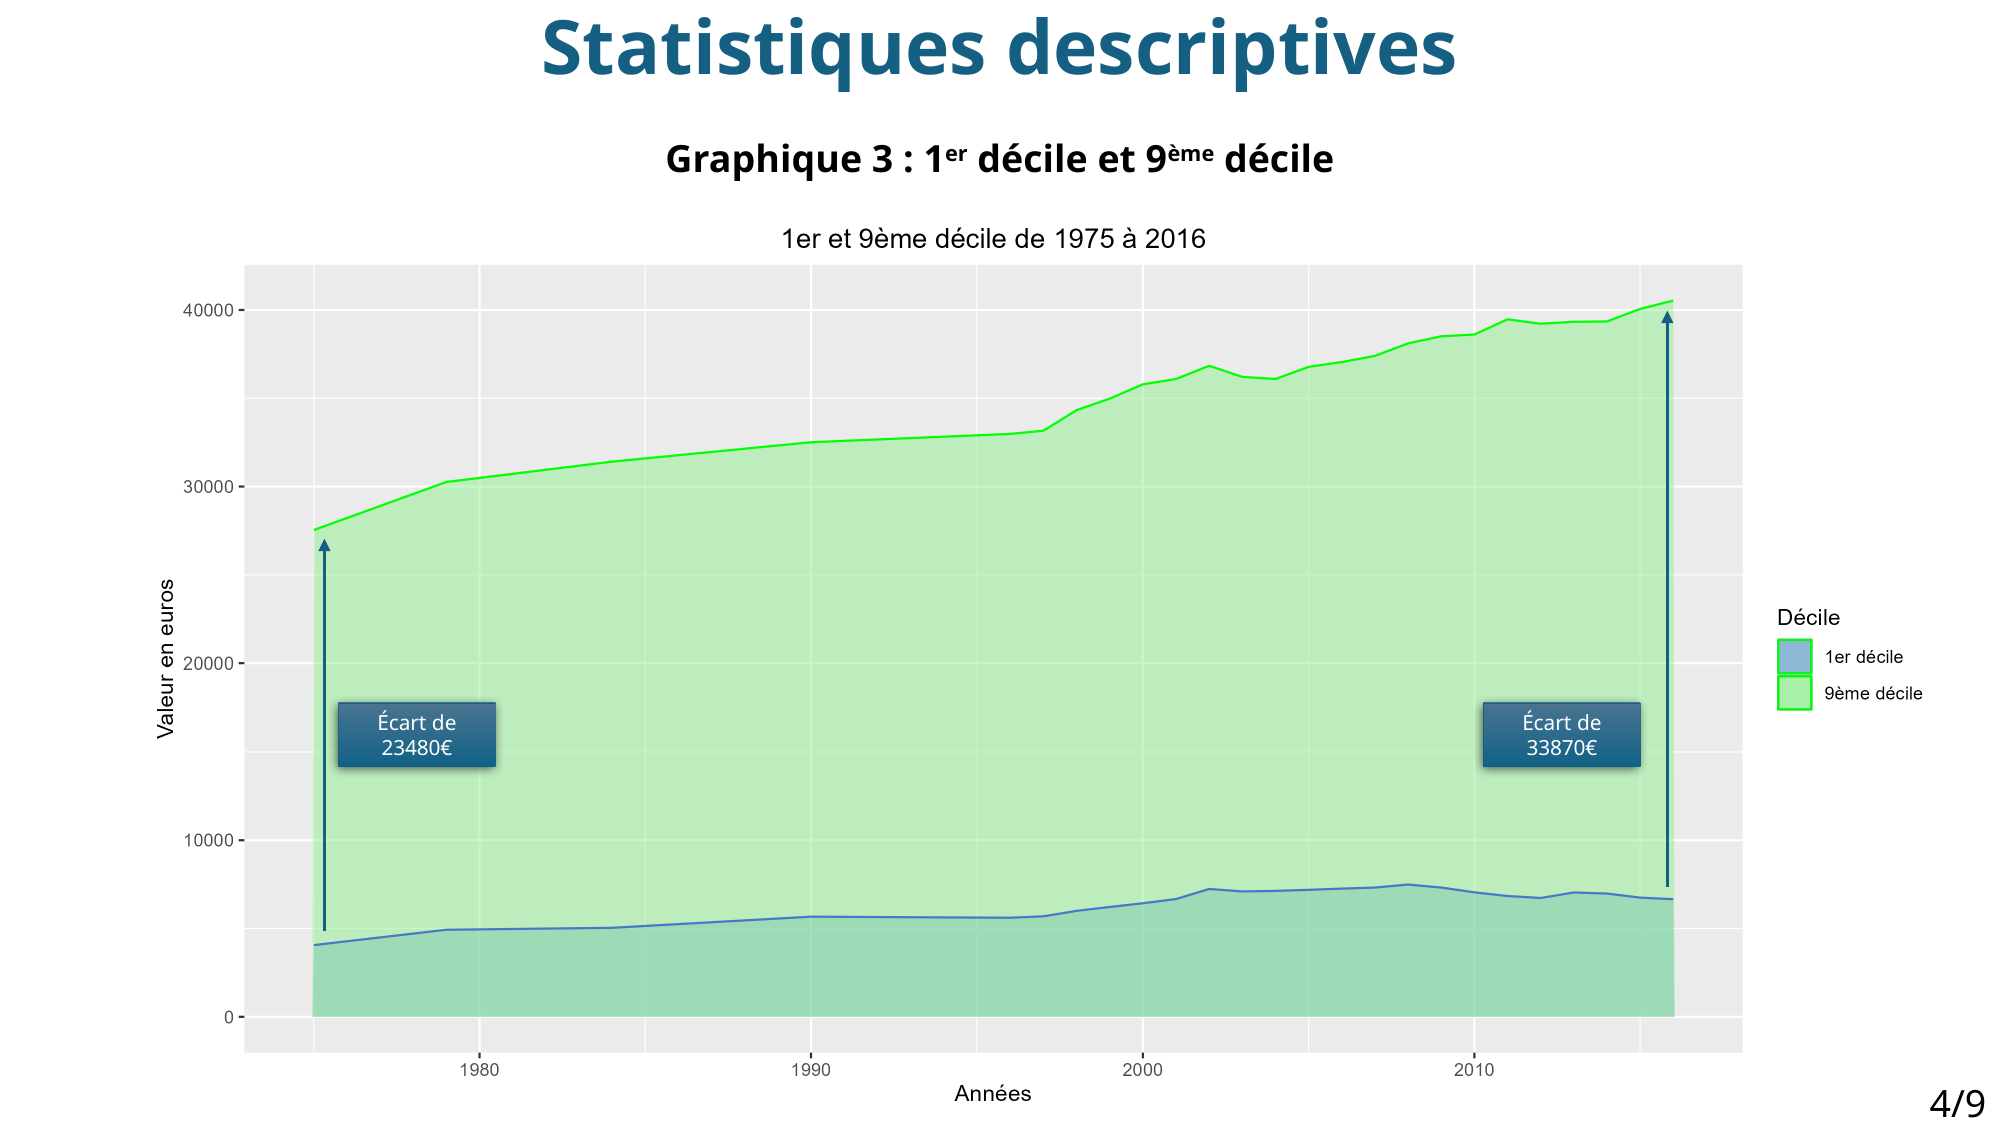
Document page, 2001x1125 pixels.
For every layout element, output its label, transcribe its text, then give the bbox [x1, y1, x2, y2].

text_box 4/9 [1914, 1072, 2000, 1125]
title Statistiques descriptives [495, 0, 1505, 100]
picture [145, 215, 1947, 1117]
text_box Graphique 3 : 1er décile et 9ème décile [650, 127, 1350, 188]
